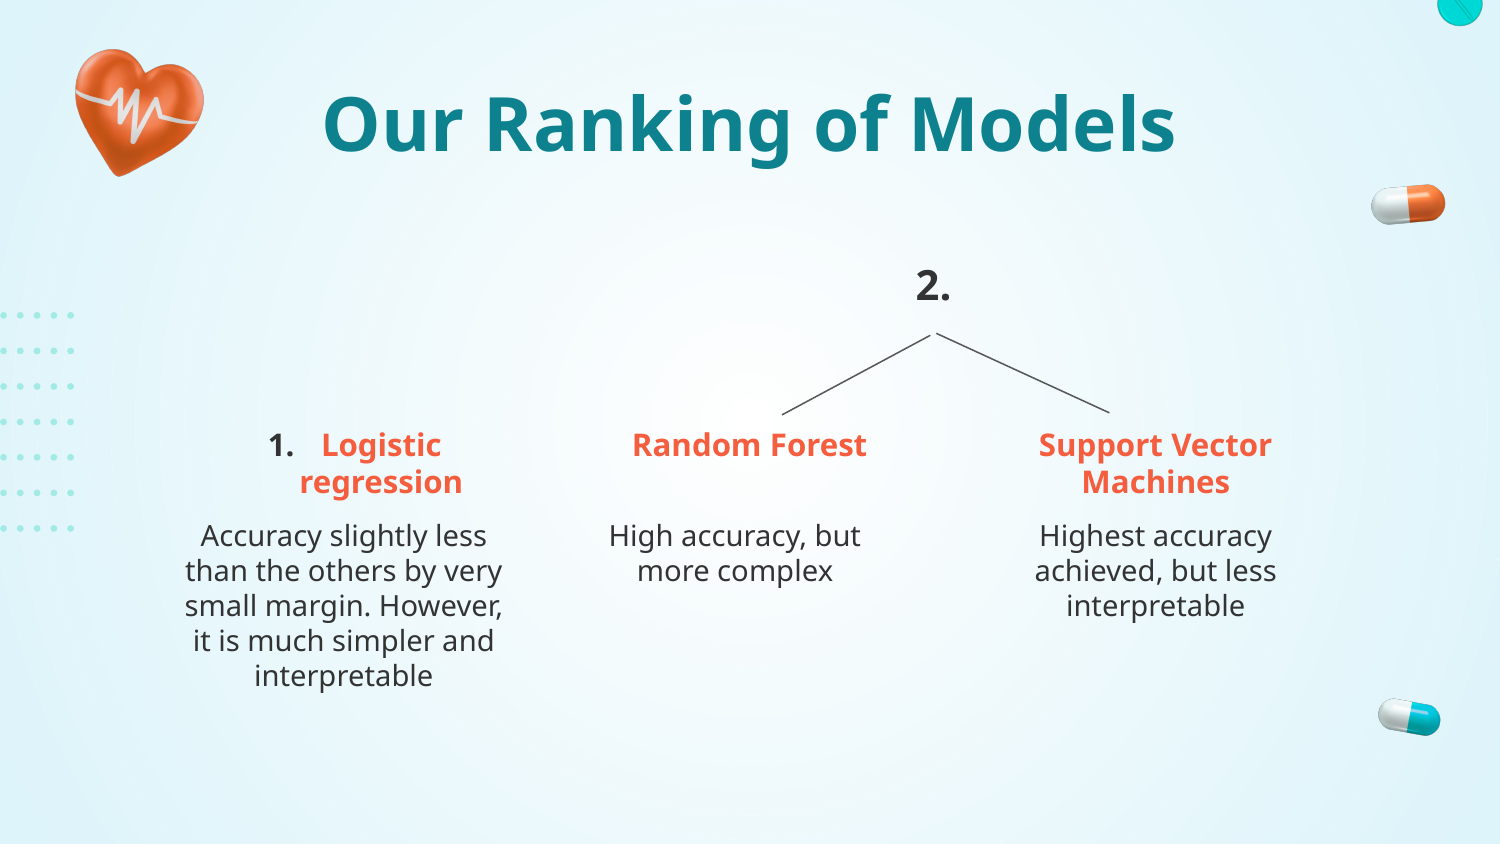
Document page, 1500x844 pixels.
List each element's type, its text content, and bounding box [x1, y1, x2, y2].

subtitle Highest accuracy achieved, but less interpretable [990, 517, 1322, 638]
picture [33, 24, 234, 216]
picture [1428, 0, 1488, 33]
subtitle Accuracy slightly less than the others by very small margin. However, it is much simpler and interpretable [175, 517, 513, 638]
title Our Ranking of Models [116, 72, 1383, 167]
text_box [935, 332, 1110, 414]
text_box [781, 334, 931, 416]
title Support Vector Machines [987, 424, 1325, 512]
picture [1353, 151, 1464, 258]
title 2. [771, 246, 1110, 334]
title Random Forest [581, 424, 919, 512]
title Logistic regression [175, 424, 513, 512]
picture [1369, 677, 1449, 754]
subtitle High accuracy, but more complex [581, 517, 919, 638]
